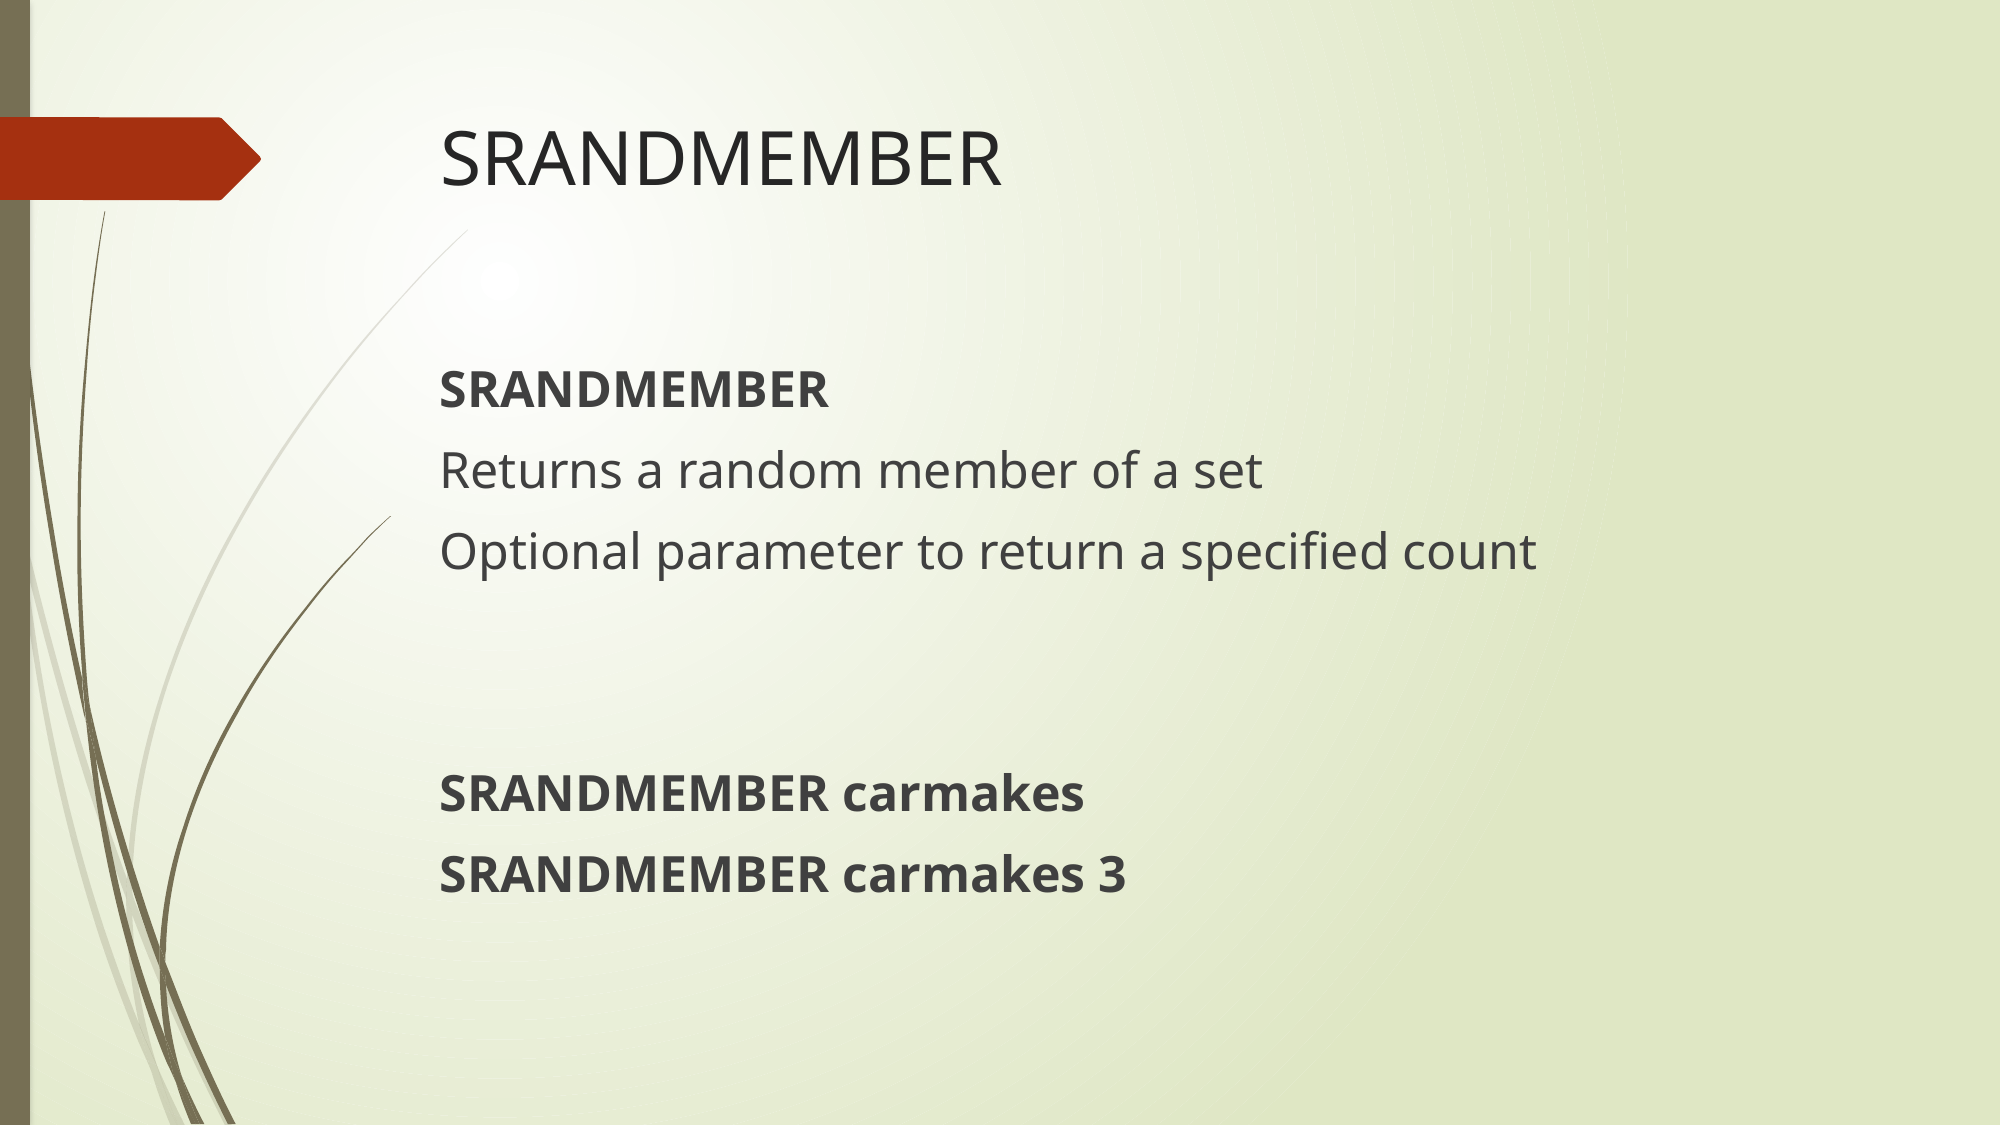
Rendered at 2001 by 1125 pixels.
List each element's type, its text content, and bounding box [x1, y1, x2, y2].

title SRANDMEMBER [425, 102, 1888, 313]
list SRANDMEMBER Returns a random member of a set Optional parameter to return a specified count SRANDMEMBER carmakes SRANDMEMBER carmakes 3 [424, 350, 1888, 970]
